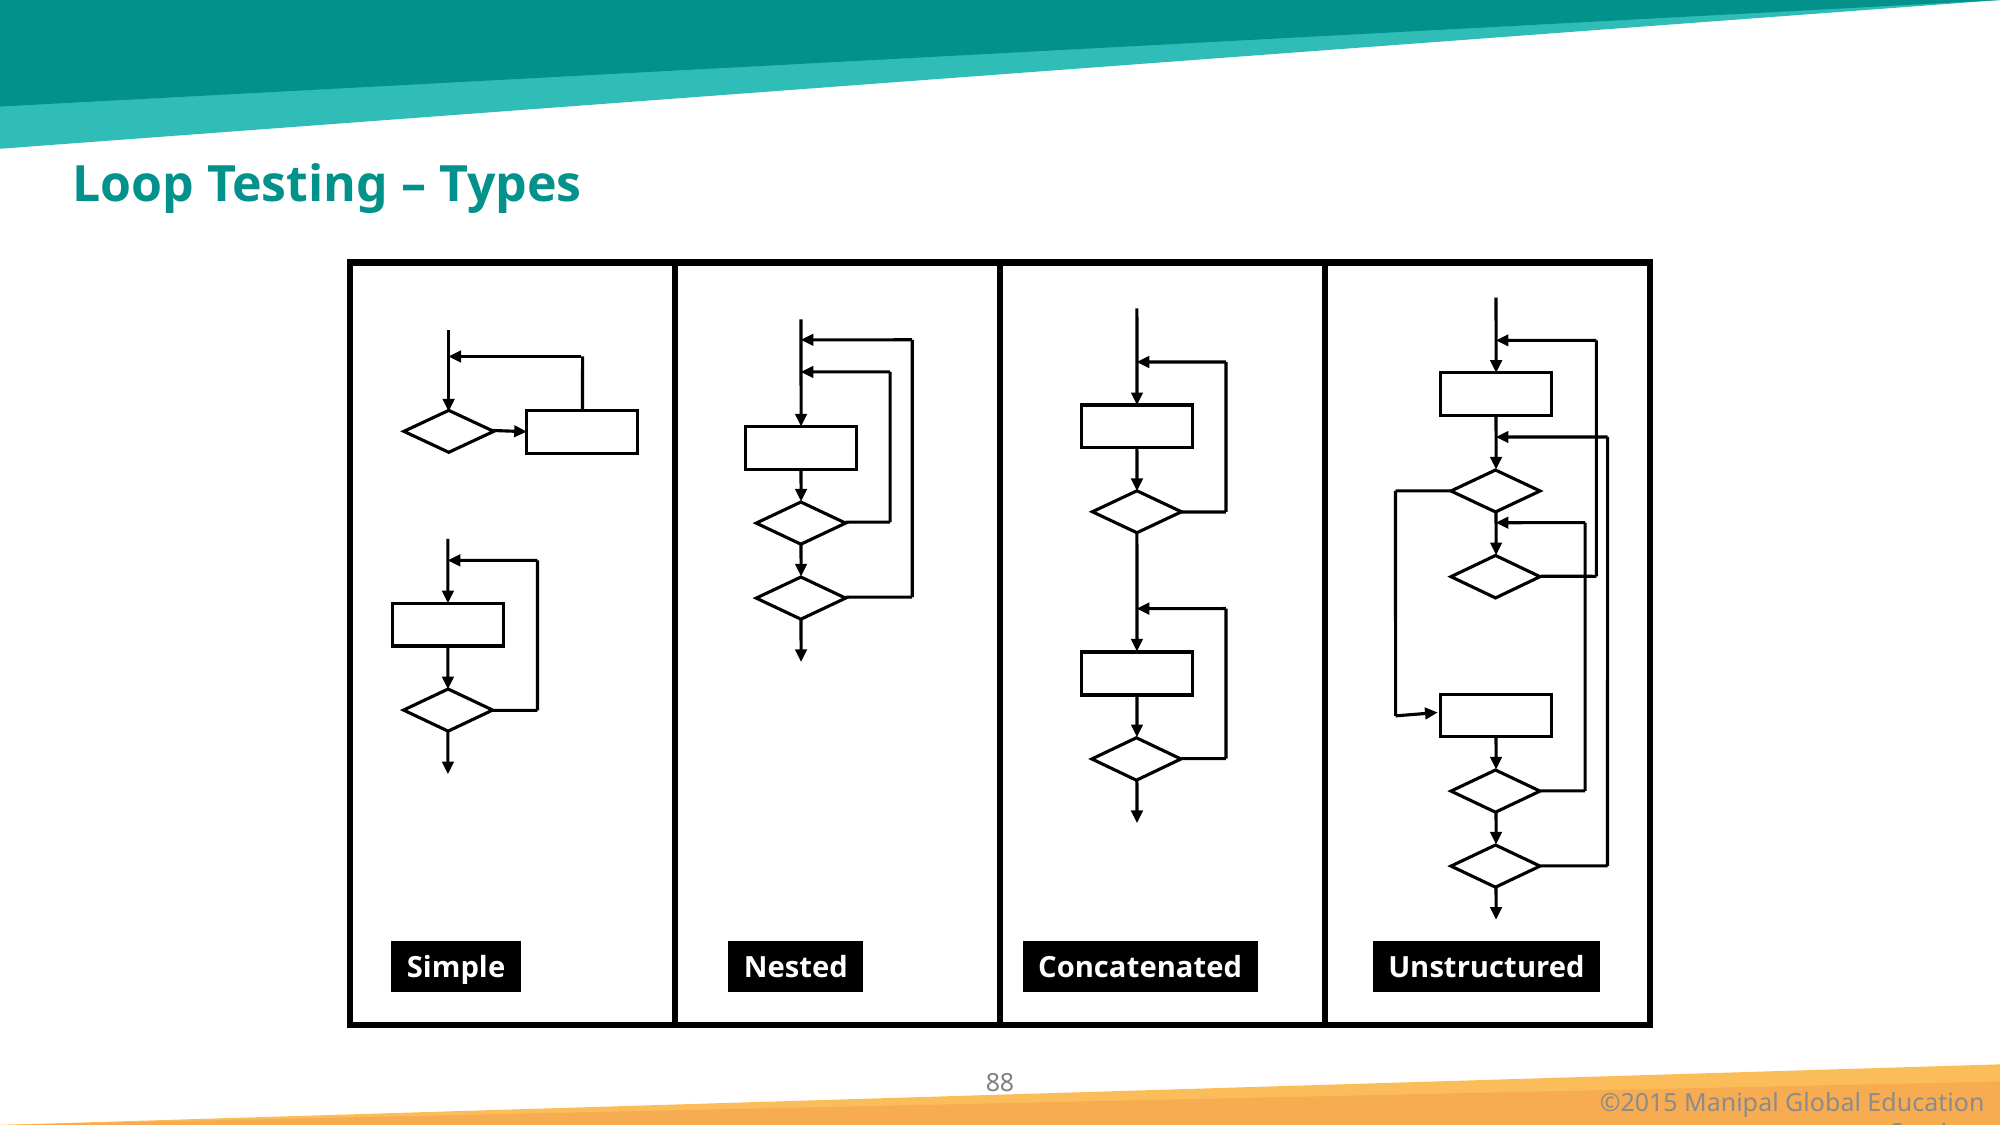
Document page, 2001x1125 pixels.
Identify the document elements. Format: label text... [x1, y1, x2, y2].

title Loop Testing – Types [57, 151, 1377, 212]
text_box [349, 262, 1650, 1025]
